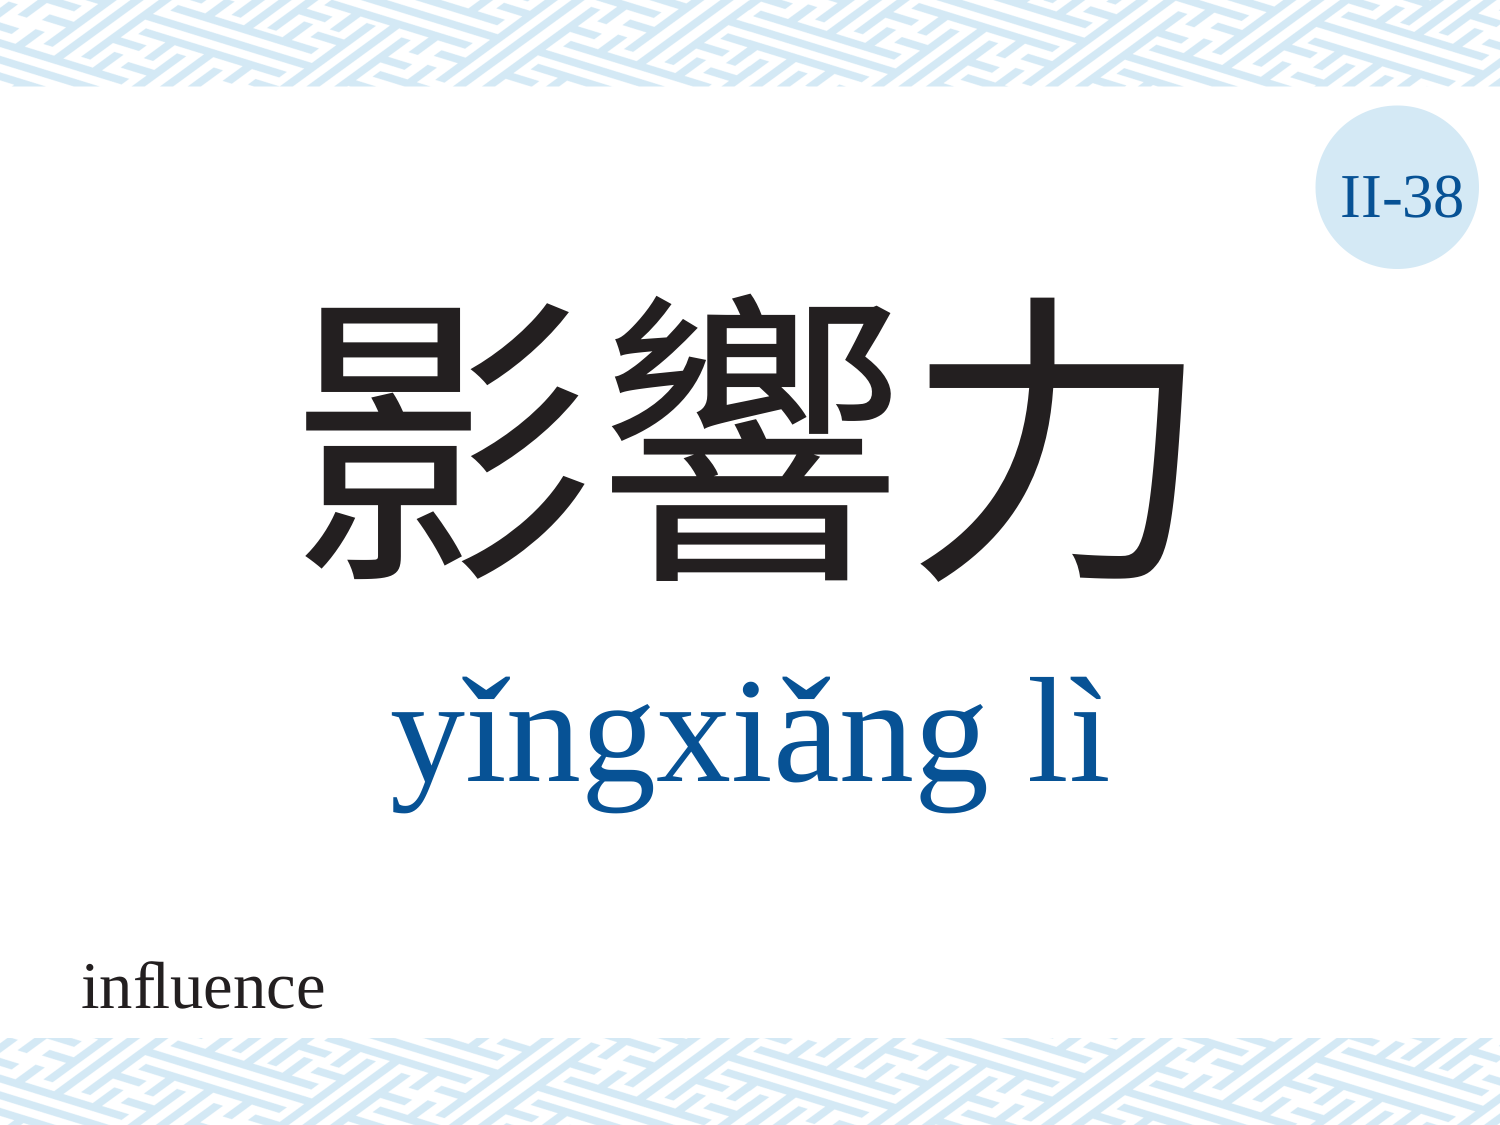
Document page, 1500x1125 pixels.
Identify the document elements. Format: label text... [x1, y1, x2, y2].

text_box II-38 影響力 yǐngxiǎng lì [285, 154, 1467, 812]
picture [0, 0, 1500, 1125]
text_box inﬂuence [79, 942, 329, 1023]
